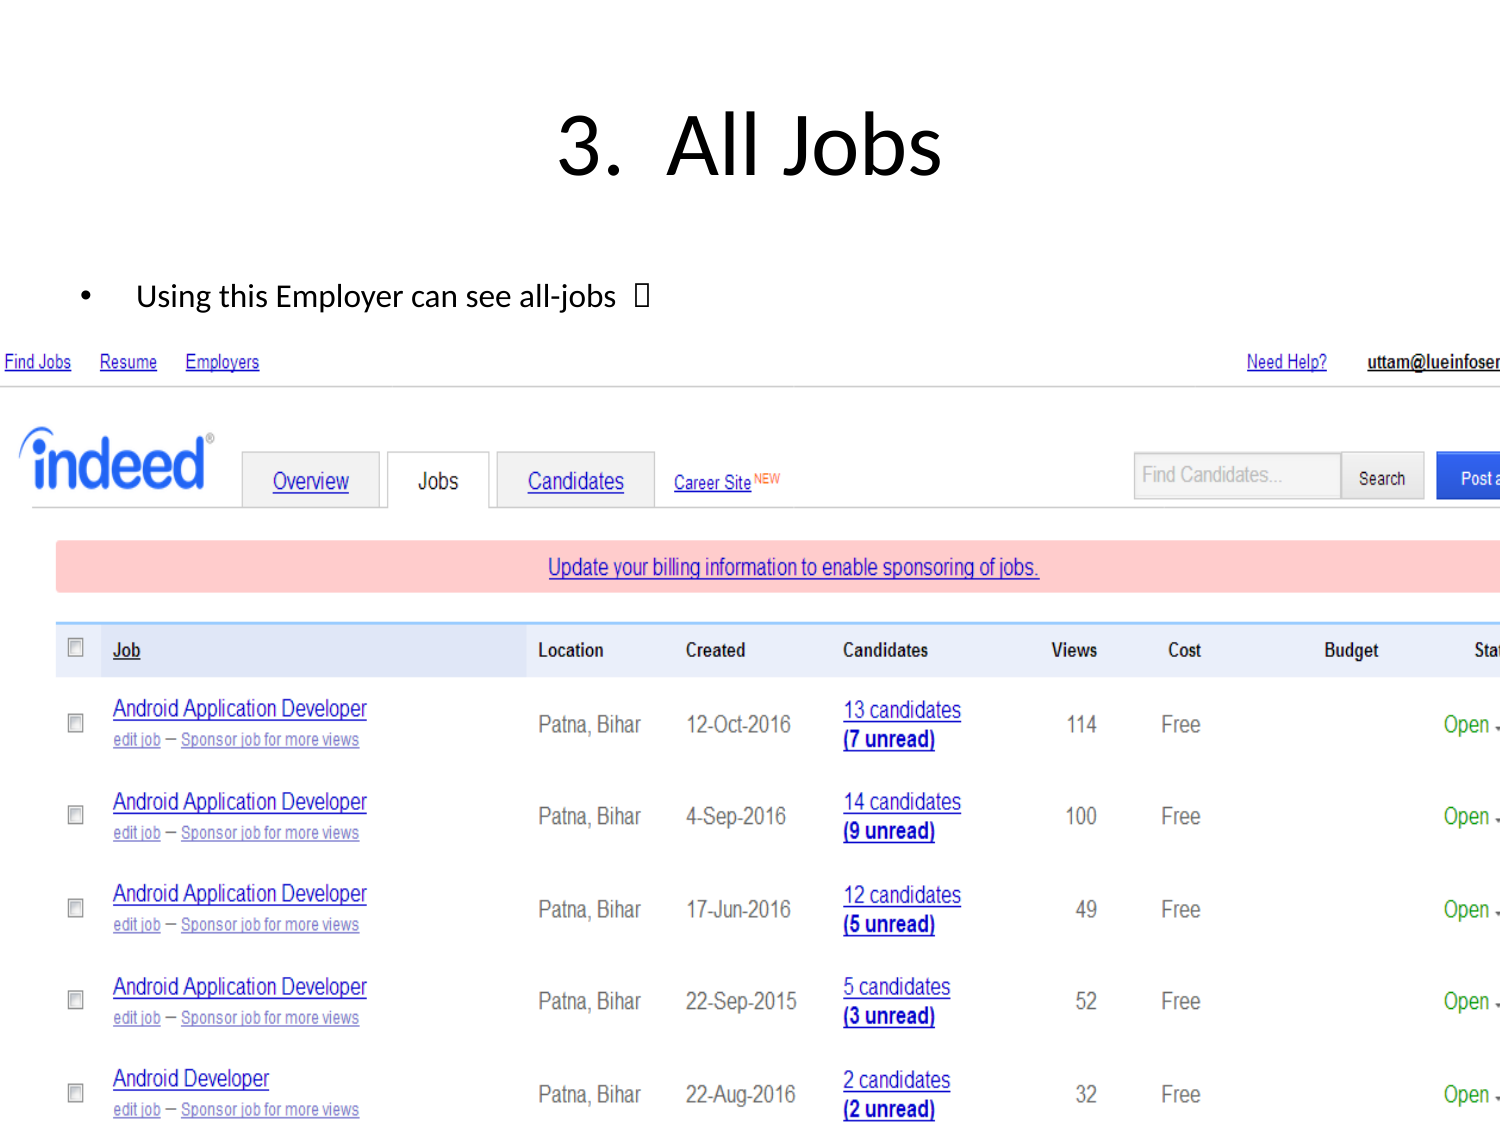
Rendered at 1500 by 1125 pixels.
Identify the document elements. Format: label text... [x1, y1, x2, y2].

title 3. All Jobs [75, 45, 1425, 233]
list Using this Employer can see all-jobs  [64, 267, 1415, 336]
picture [0, 337, 1500, 1125]
